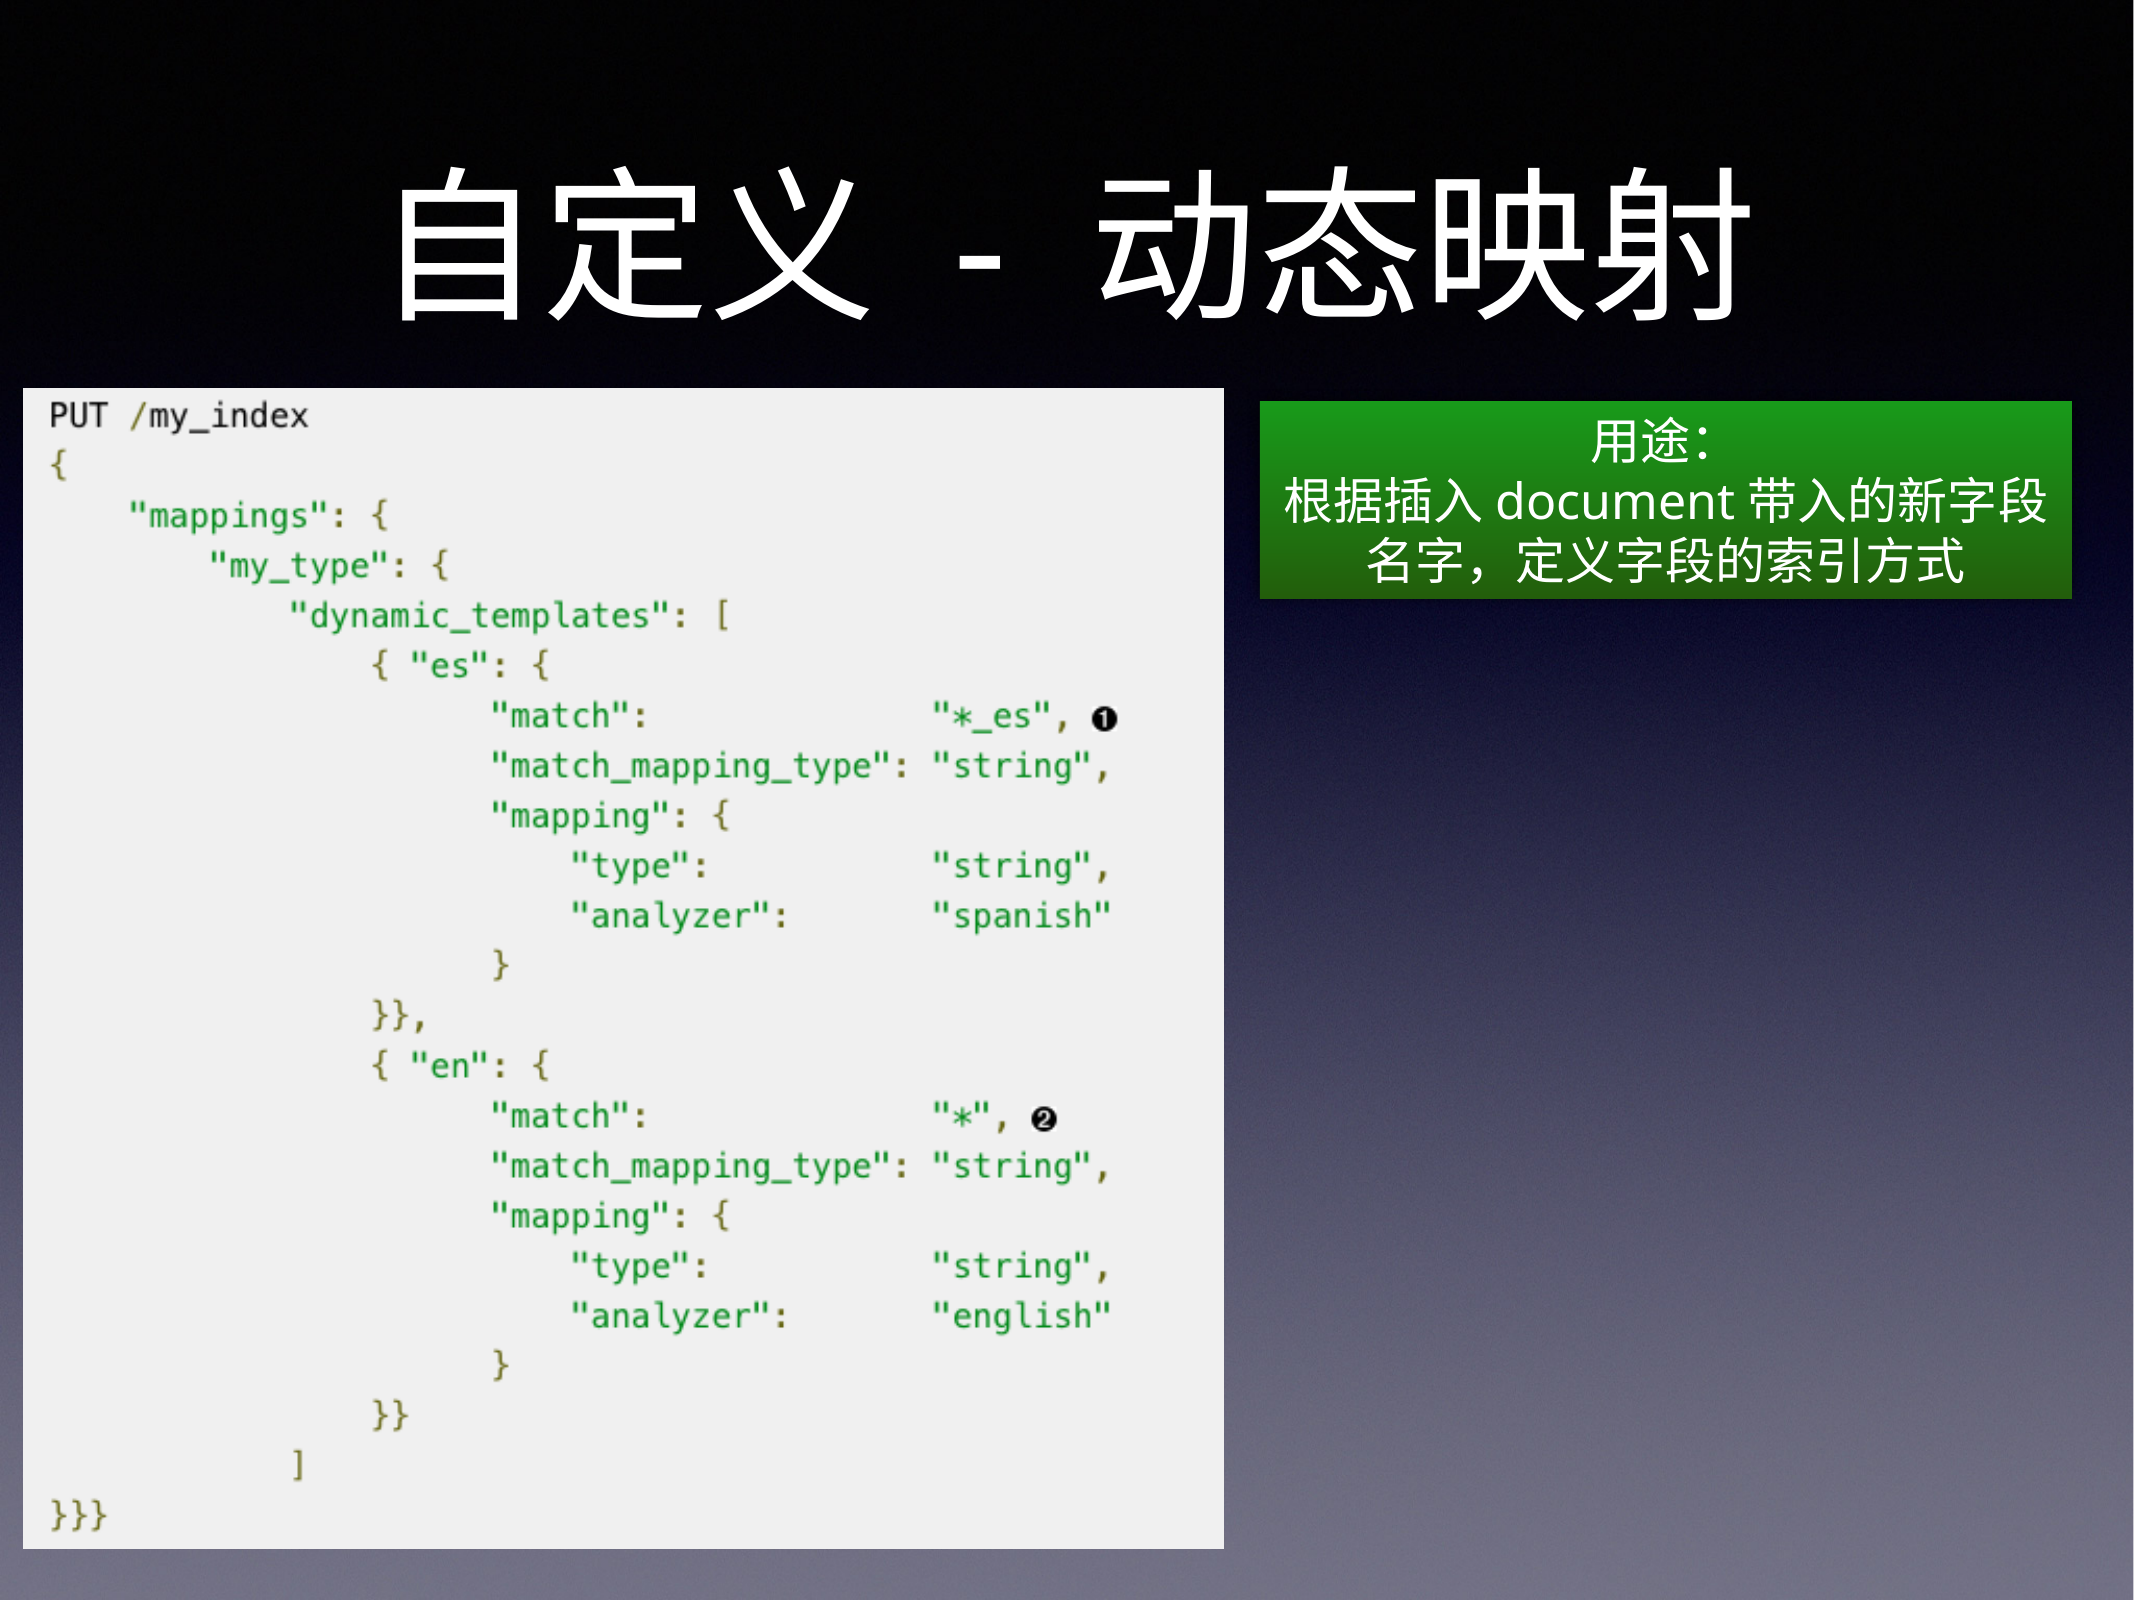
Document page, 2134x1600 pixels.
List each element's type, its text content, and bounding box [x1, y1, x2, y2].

picture [0, 0, 2134, 1600]
title 自定义 - 动态映射 [155, 66, 1978, 416]
text_box 用途： 根据插入document带入的新字段名字，定义字段的索引方式 [1259, 401, 2072, 599]
